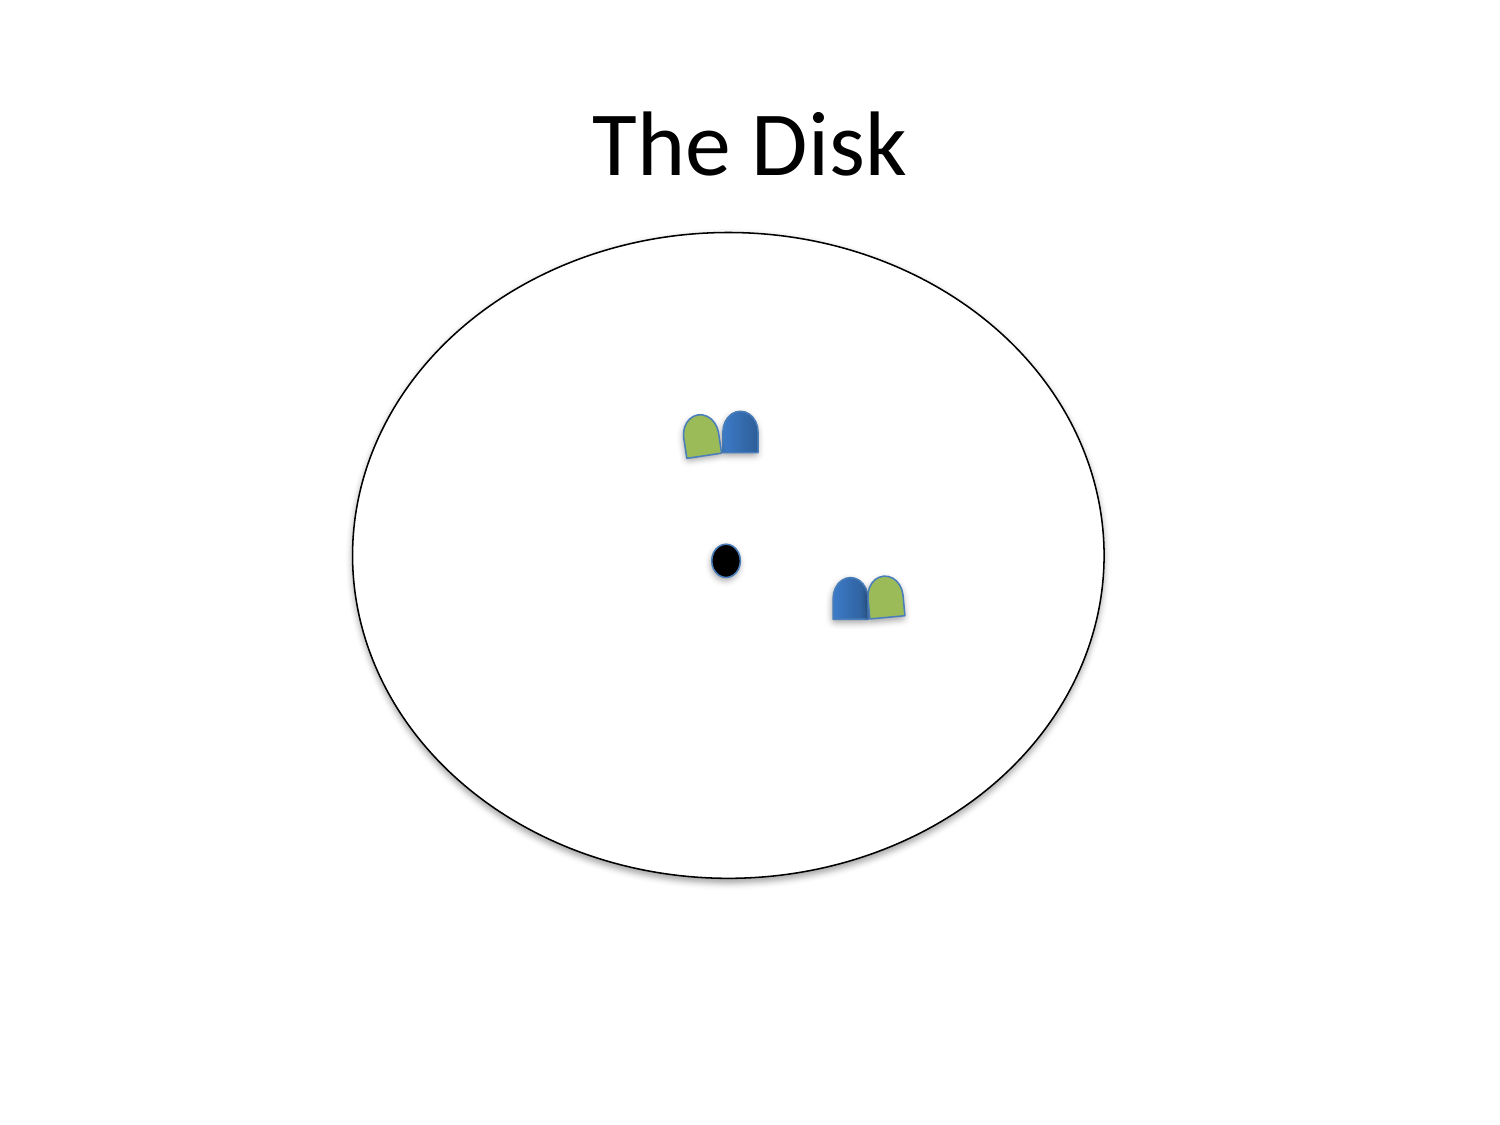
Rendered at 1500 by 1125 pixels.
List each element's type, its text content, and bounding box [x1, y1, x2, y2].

text_box [722, 410, 759, 454]
text_box [867, 575, 906, 620]
title The Disk [74, 44, 1426, 233]
text_box [682, 414, 723, 460]
text_box [351, 233, 1105, 880]
text_box [832, 576, 866, 621]
text_box [710, 543, 742, 579]
